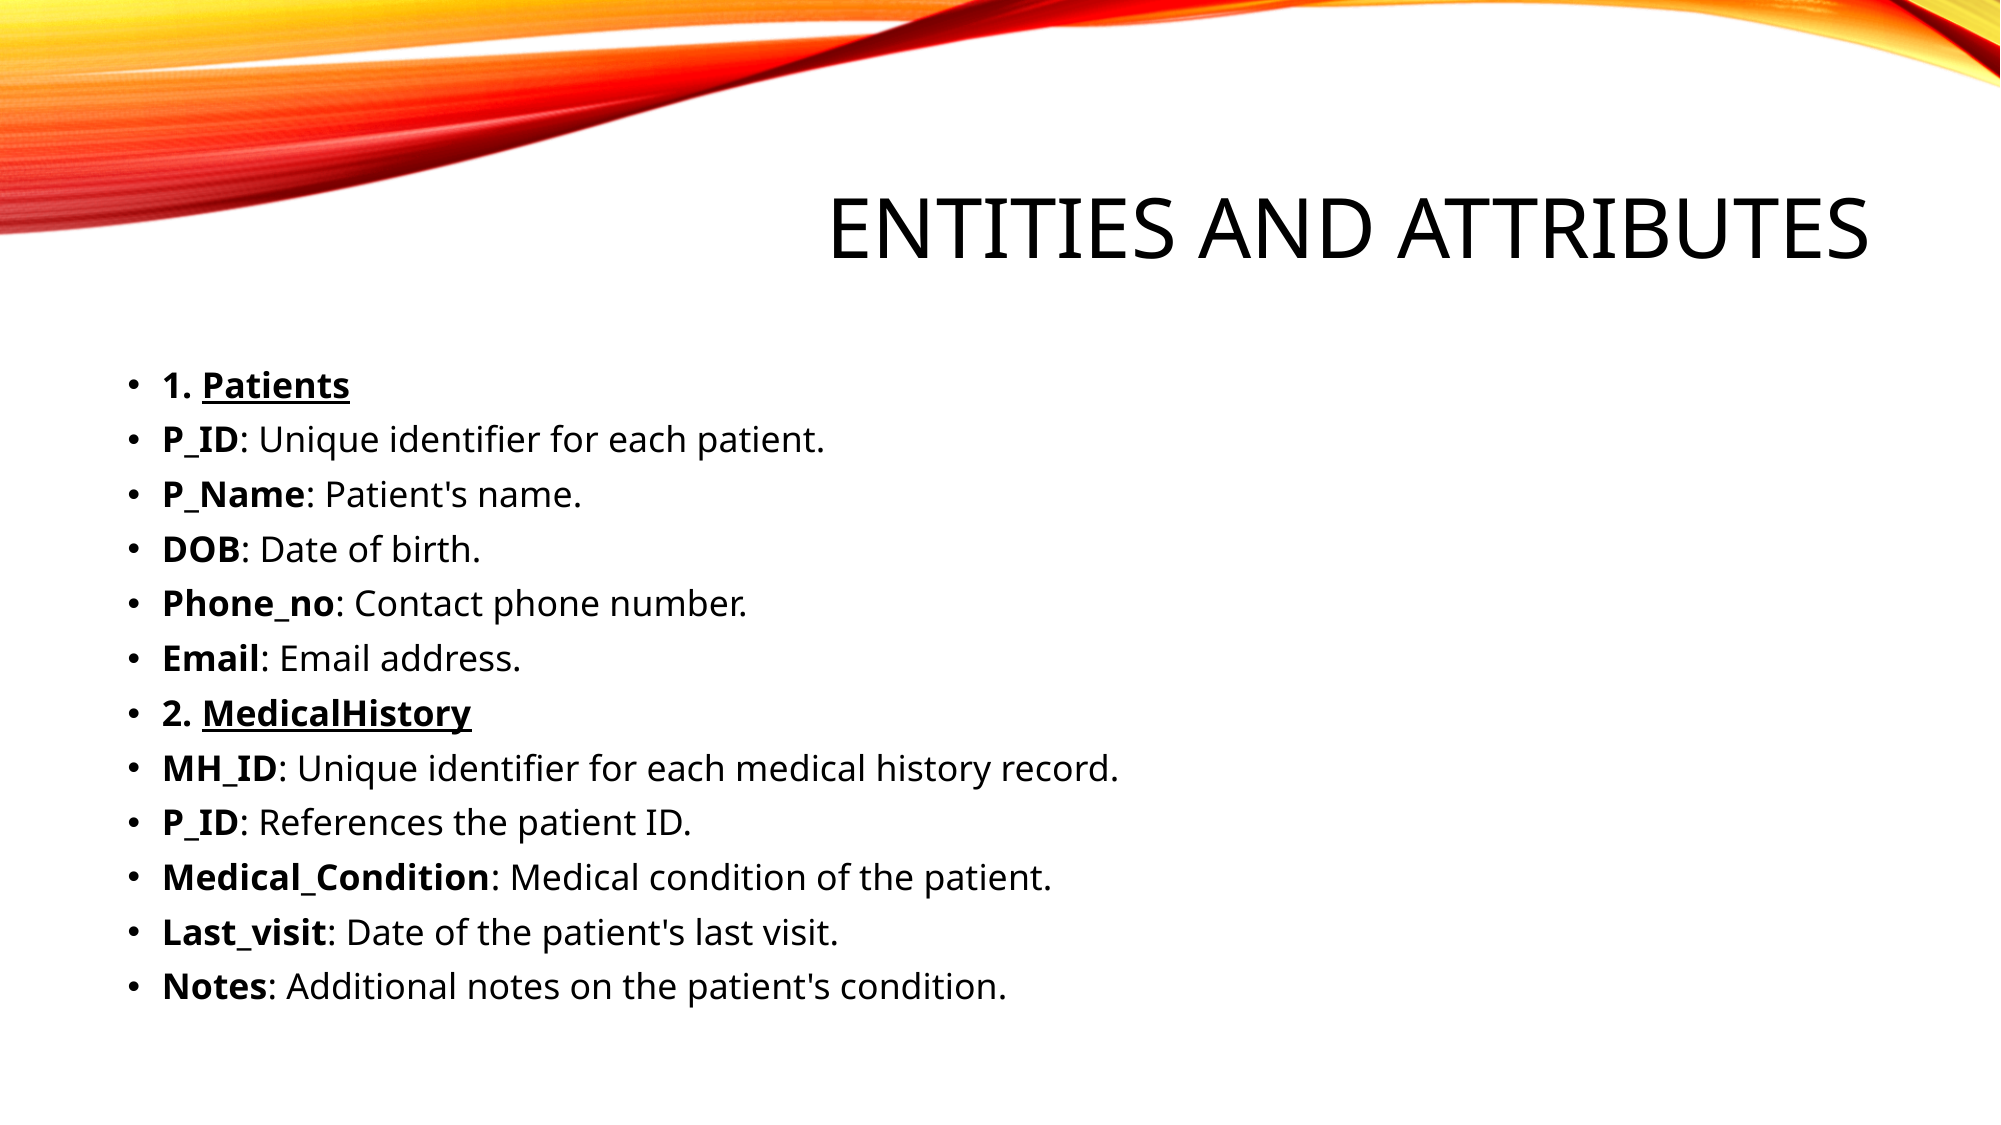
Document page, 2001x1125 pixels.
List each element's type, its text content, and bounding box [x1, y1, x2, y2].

picture [0, 0, 2000, 237]
title Entities and Attributes [474, 125, 1888, 338]
list 1. Patients P_ID: Unique identifier for each patient. P_Name: Patient's name. DOB: Date of birth. Phone_no: Contact phone number. Email: Email address. 2. MedicalHistory MH_ID: Unique identifier for each medical history record. P_ID: References the patient ID. Medical_Condition: Medical condition of the patient. Last_visit: Date of the patient's last visit. Notes: Additional notes on the patient's condition. [112, 360, 1888, 1021]
